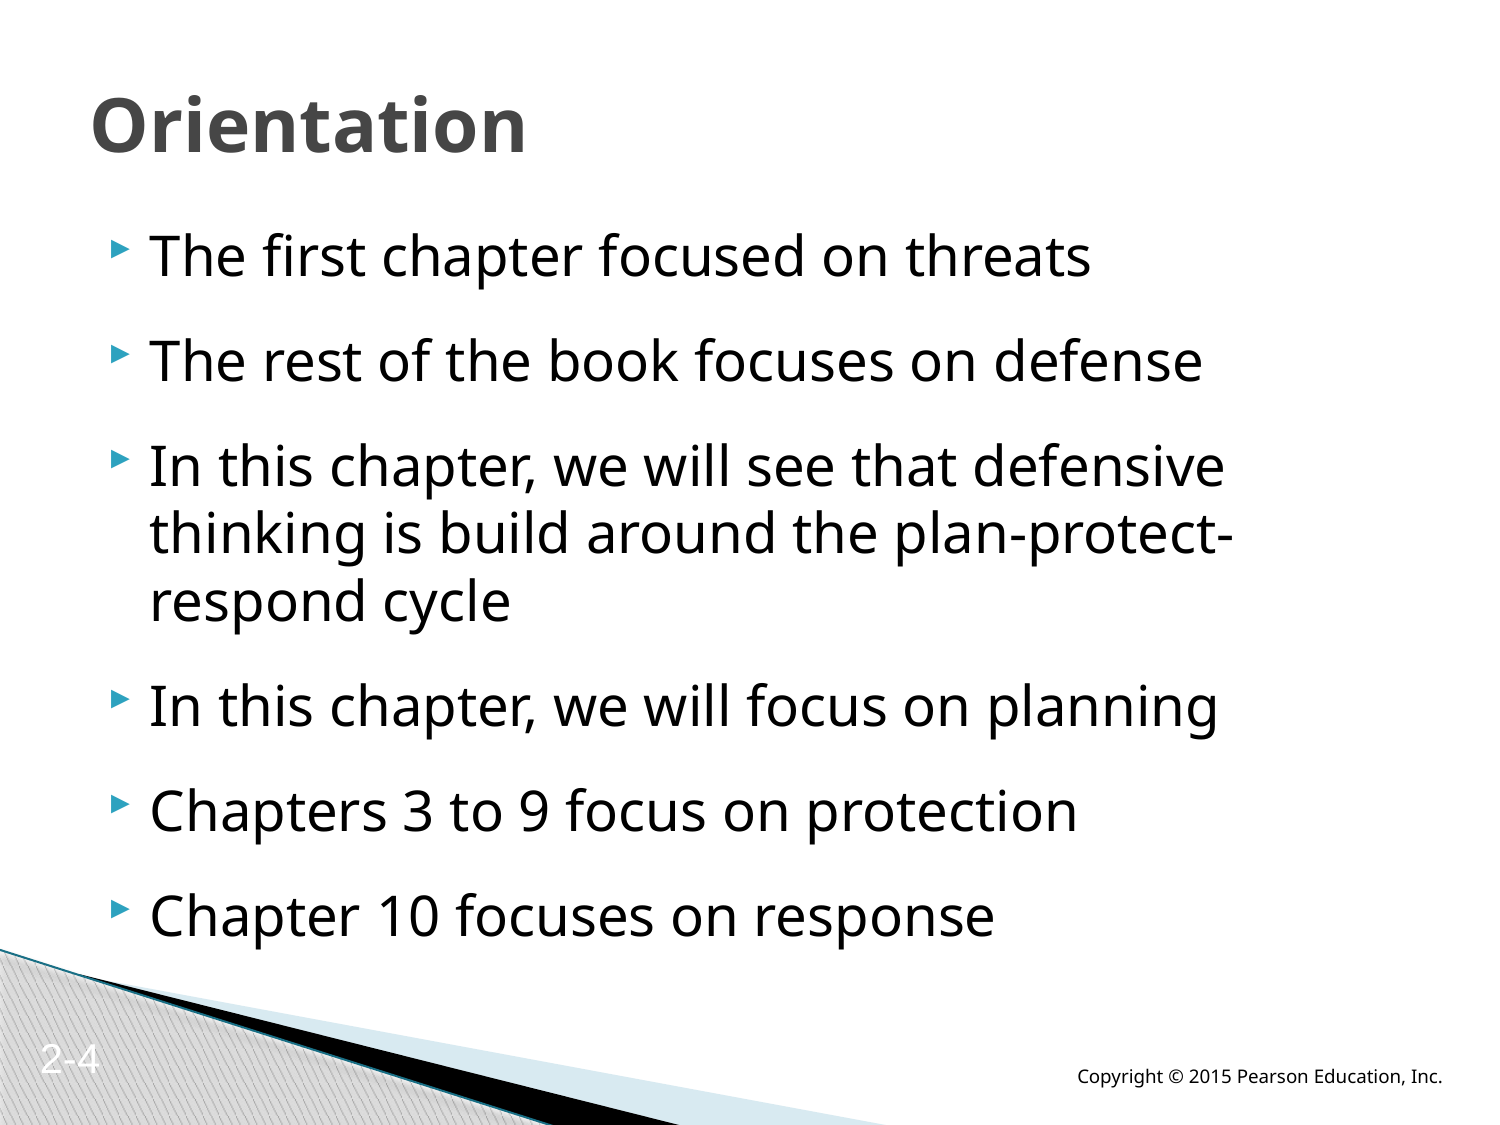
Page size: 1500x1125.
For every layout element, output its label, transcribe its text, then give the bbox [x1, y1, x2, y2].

list The first chapter focused on threats The rest of the book focuses on defense In this chapter, we will see that defensive thinking is build around the plan-protect-respond cycle In this chapter, we will focus on planning Chapters 3 to 9 focus on protection Chapter 10 focuses on response [75, 212, 1425, 986]
title Orientation [75, 45, 1425, 200]
